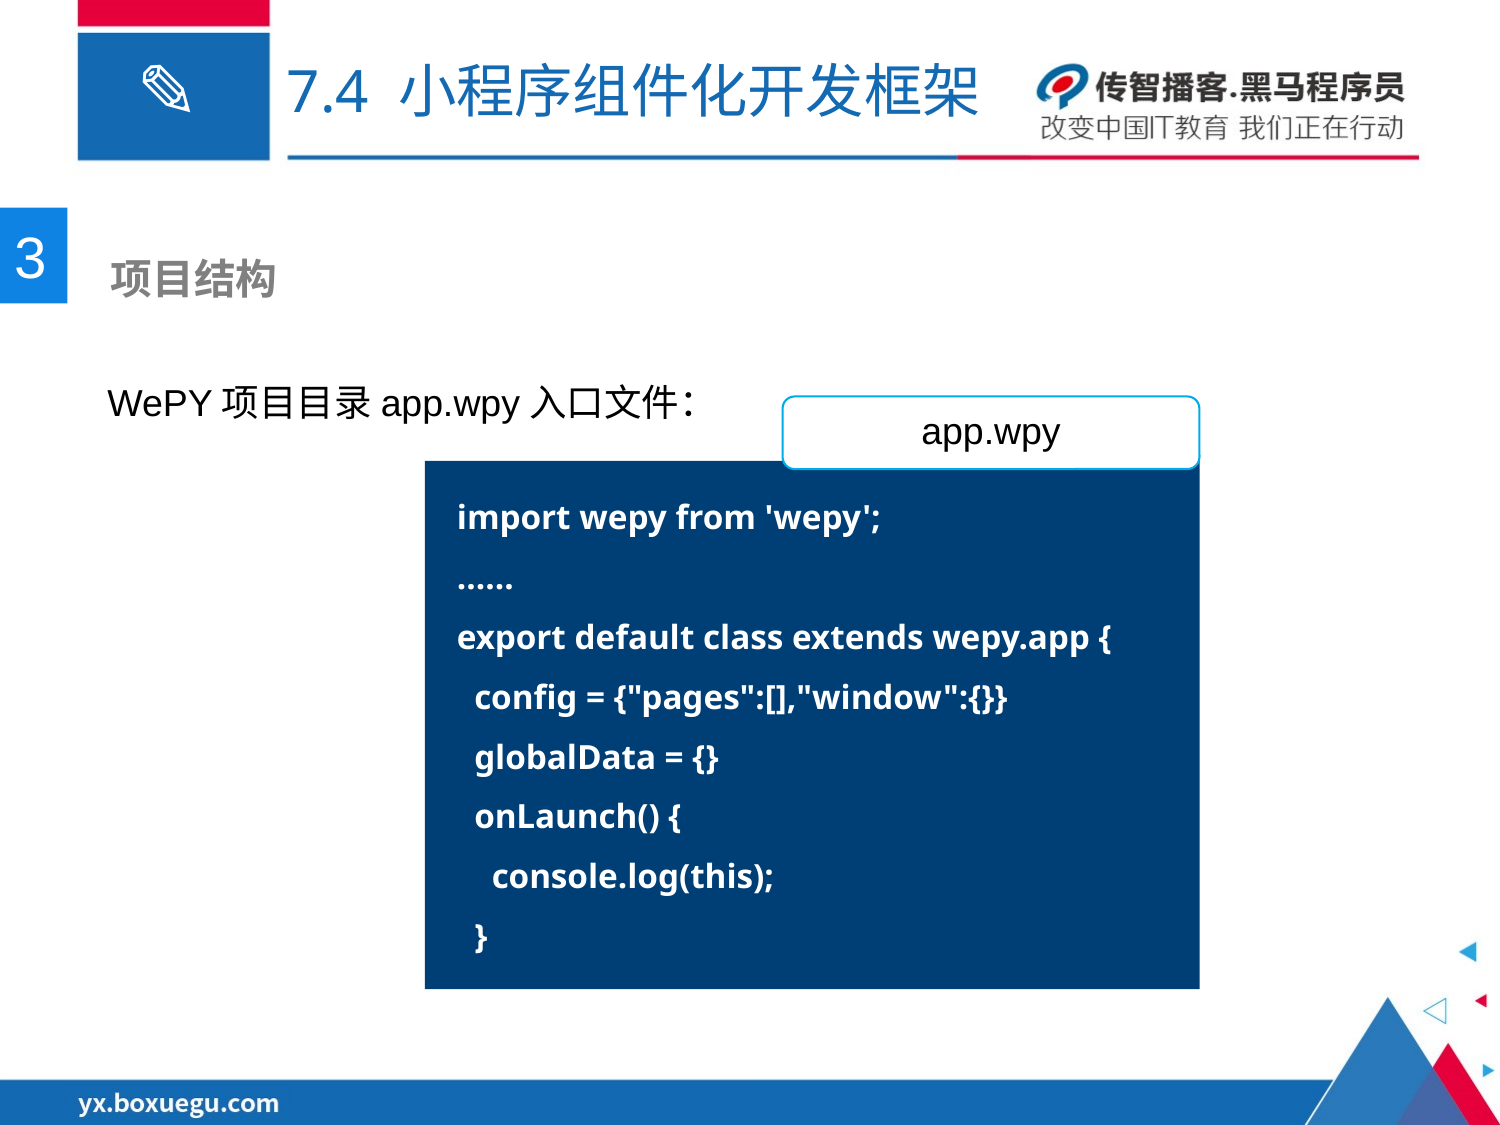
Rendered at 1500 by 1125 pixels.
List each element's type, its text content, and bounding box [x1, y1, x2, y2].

title 7.4 小程序组件化开发框架 [271, 25, 1046, 153]
picture [0, 1, 1500, 1125]
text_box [0, 207, 68, 304]
text_box app.wpy [782, 396, 1200, 459]
text_box WePY项目目录app.wpy入口文件： [92, 326, 1390, 432]
text_box 项目结构 [70, 245, 842, 310]
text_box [424, 460, 1223, 990]
